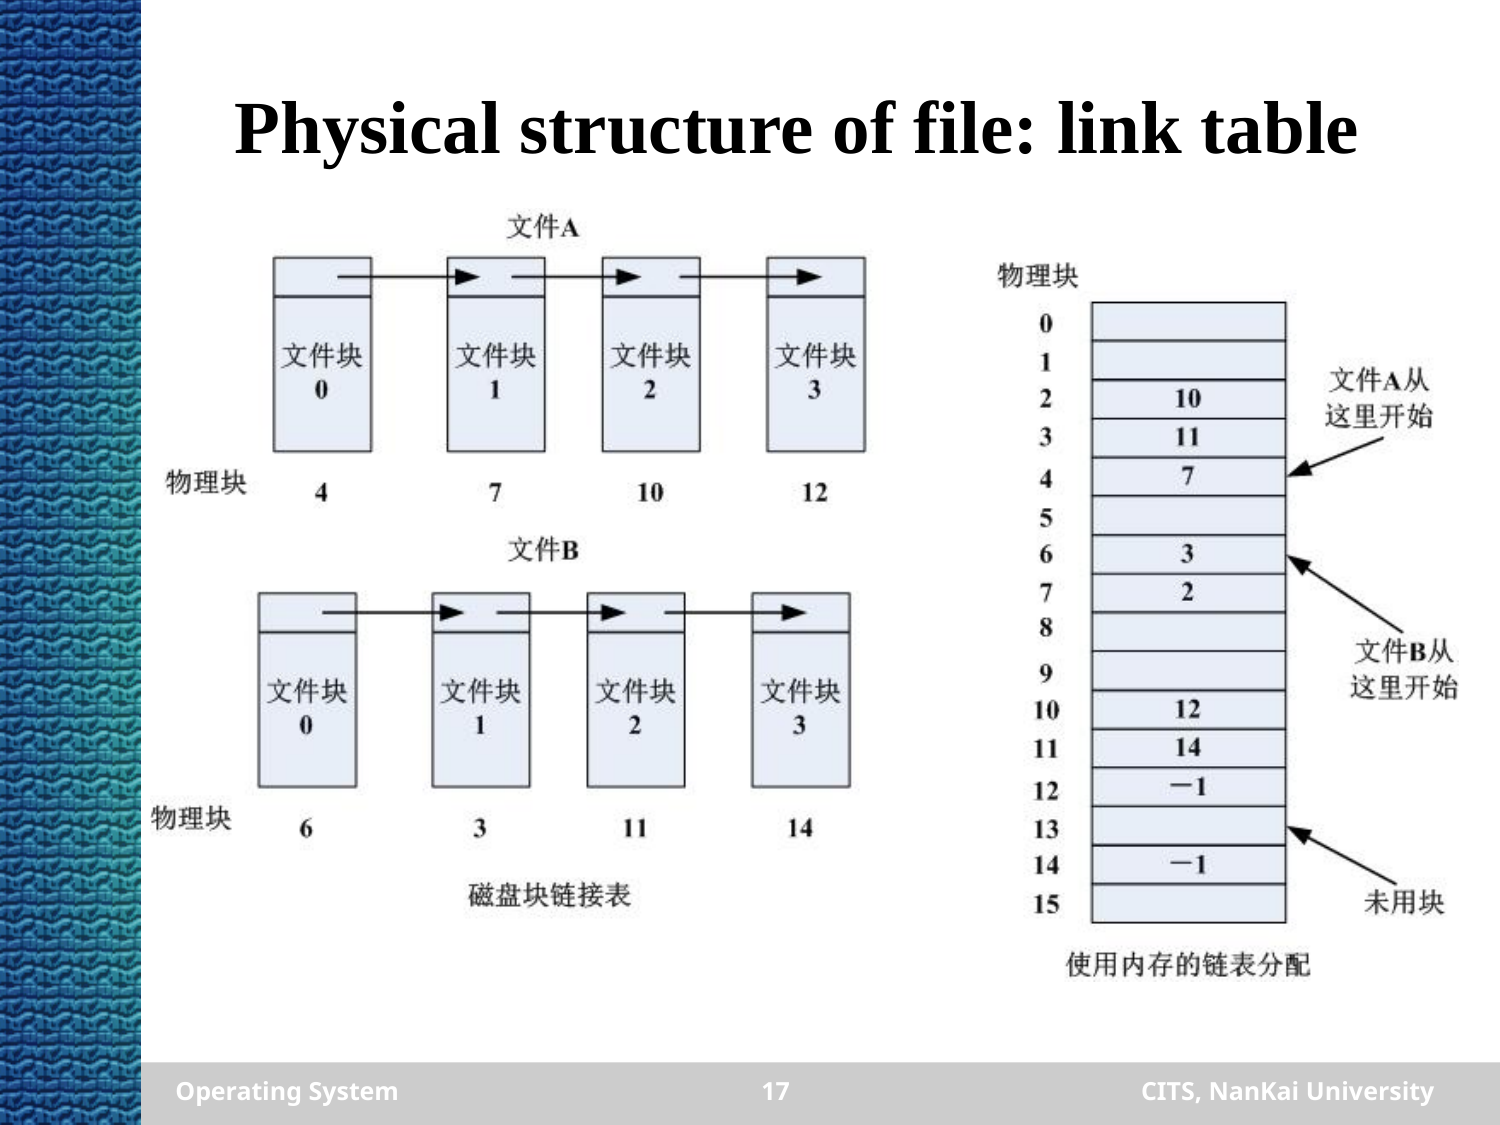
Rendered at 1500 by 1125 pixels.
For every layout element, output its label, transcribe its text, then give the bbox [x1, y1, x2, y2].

footer CITS, NanKai University [974, 1067, 1451, 1118]
slide_number Operating System [160, 1067, 574, 1118]
slide_number 17 [600, 1067, 951, 1118]
picture [150, 208, 1459, 982]
title Physical structure of file: link table [159, 50, 1436, 197]
picture [0, 0, 141, 1125]
